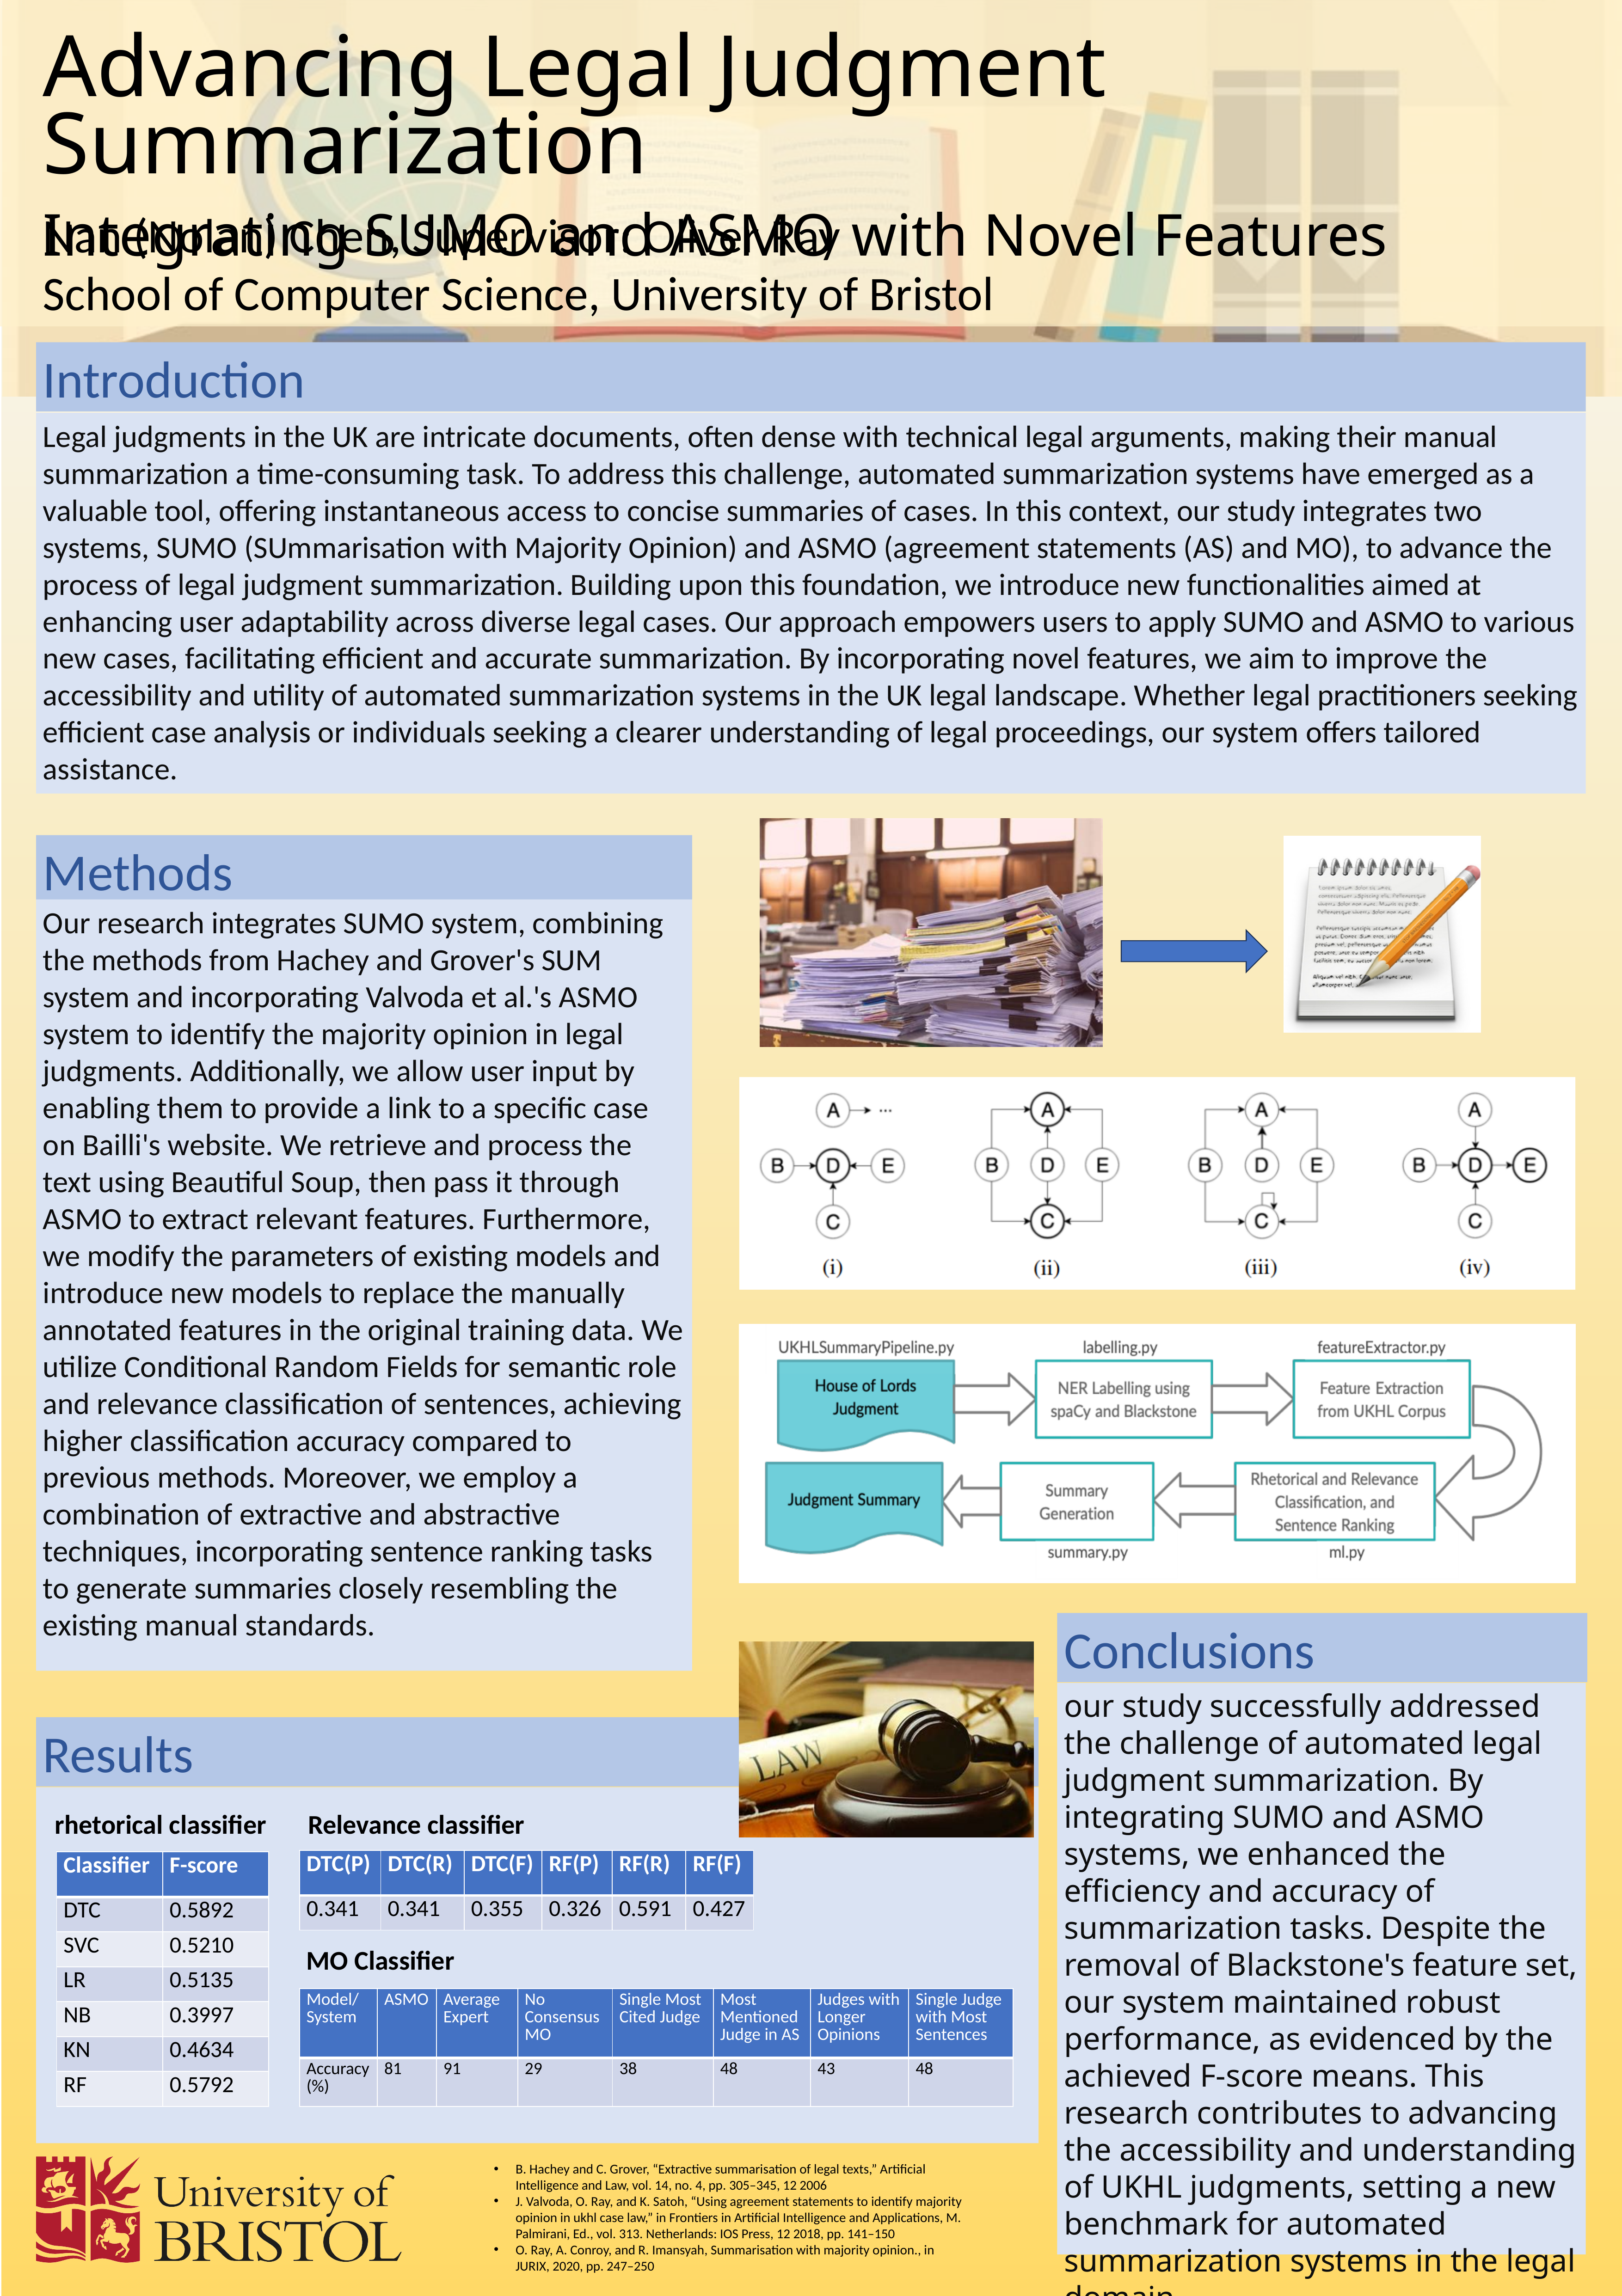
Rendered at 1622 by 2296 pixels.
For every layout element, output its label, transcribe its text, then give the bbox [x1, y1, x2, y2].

table_cell 0.5892 [163, 1898, 268, 1931]
table_cell 0.5135 [163, 1967, 268, 2001]
picture [36, 2156, 402, 2263]
table_header DTC(F) [465, 1851, 541, 1894]
text_box Relevance classifier [301, 1804, 532, 1843]
text_box Conclusions [1057, 1613, 1587, 1682]
text_box [36, 1787, 1039, 2143]
table_cell 48 [714, 2059, 810, 2106]
text_box [1120, 929, 1268, 974]
table_header RF(P) [542, 1851, 612, 1894]
table_header Average Expert [437, 1989, 517, 2057]
table_cell Accuracy(%) [300, 2059, 377, 2106]
picture [1284, 836, 1481, 1033]
table_header DTC(R) [381, 1851, 464, 1894]
table_cell 29 [518, 2059, 612, 2106]
table_header DTC(P) [300, 1851, 381, 1894]
picture [760, 818, 1103, 1047]
table_header Classifier [57, 1852, 162, 1896]
text_box Results [1034, 1717, 1039, 1787]
text_box our study successfully addressed the challenge of automated legal judgment summarization. By integrating SUMO and ASMO systems, we enhanced the efficiency and accuracy of summarization tasks. Despite the removal of Blackstone's feature set, our system maintained robust performance, as evidenced by the achieved F-score means. This research contributes to advancing the accessibility and understanding of UKHL judgments, setting a new benchmark for automated summarization systems in the legal domain. [1057, 1683, 1586, 2255]
text_box rhetorical classifier [48, 1803, 274, 1843]
table_cell 0.3997 [163, 2002, 268, 2036]
table_header RF(R) [613, 1851, 685, 1894]
picture [2, 0, 1622, 397]
table_cell 0.341 [300, 1897, 381, 1930]
table_cell NB [57, 2002, 162, 2036]
table_cell 48 [909, 2059, 1013, 2106]
text_box Introduction [36, 397, 1586, 412]
table_cell 0.591 [613, 1897, 685, 1930]
text_box MO Classifier [299, 1939, 461, 1979]
table_header Single Most Cited Judge [613, 1989, 713, 2057]
table_cell RF [57, 2072, 162, 2106]
text_box Our research integrates SUMO system, combining the methods from Hachey and Grover's SUM system and incorporating Valvoda et al.'s ASMO system to identify the majority opinion in legal judgments. Additionally, we allow user input by enabling them to provide a link to a specific case on Bailli's website. We retrieve and process the text using Beautiful Soup, then pass it through ASMO to extract relevant features. Furthermore, we modify the parameters of existing models and introduce new models to replace the manually annotated features in the original training data. We utilize Conditional Random Fields for semantic role and relevance classification of sentences, achieving higher classification accuracy compared to previous methods. Moreover, we employ a combination of extractive and abstractive techniques, incorporating sentence ranking tasks to generate summaries closely resembling the existing manual standards. [36, 899, 693, 1671]
table_cell 0.355 [465, 1897, 541, 1930]
table_cell 43 [811, 2059, 908, 2106]
table_cell 91 [437, 2059, 517, 2106]
table_cell 0.326 [542, 1897, 612, 1930]
table_header RF(F) [686, 1851, 753, 1894]
subtitle [0, 0, 2, 327]
picture [739, 1641, 1034, 1837]
table_cell 81 [378, 2059, 436, 2106]
table_header Single Judge with Most Sentences [909, 1989, 1013, 2057]
text_box Results [36, 1717, 739, 1787]
table_cell KN [57, 2037, 162, 2071]
table_header No Consensus MO [518, 1989, 612, 2057]
text_box B. Hachey and C. Grover, “Extractive summarisation of legal texts,” Artificial Intelligence and Law, vol. 14, no. 4, pp. 305–345, 12 2006 J. Valvoda, O. Ray, and K. Satoh, “Using agreement statements to identify majority opinion in ukhl case law,” in Frontiers in Artificial Intelligence and Applications, M. Palmirani, Ed., vol. 313. Netherlands: IOS Press, 12 2018, pp. 141–150 O. Ray, A. Conroy, and R. Imansyah, Summarisation with majority opinion., in JURIX, 2020, pp. 247–250 [487, 2156, 972, 2277]
picture [739, 1077, 1576, 1290]
table_header ASMO [378, 1989, 436, 2057]
text_box [1, 327, 1622, 2296]
table_header Judges with Longer Opinions [811, 1989, 908, 2057]
picture [739, 1324, 1576, 1583]
table_header Most Mentioned Judge in AS [714, 1989, 810, 2057]
table_cell 0.341 [381, 1897, 464, 1930]
table_header F-score [163, 1852, 268, 1896]
table_cell SVC [57, 1932, 162, 1966]
table_cell 0.5210 [163, 1932, 268, 1966]
text_box Methods [36, 835, 692, 899]
text_box Legal judgments in the UK are intricate documents, often dense with technical legal arguments, making their manual summarization a time-consuming task. To address this challenge, automated summarization systems have emerged as a valuable tool, offering instantaneous access to concise summaries of cases. In this context, our study integrates two systems, SUMO (SUmmarisation with Majority Opinion) and ASMO (agreement statements (AS) and MO), to advance the process of legal judgment summarization. Building upon this foundation, we introduce new functionalities aimed at enhancing user adaptability across diverse legal cases. Our approach empowers users to apply SUMO and ASMO to various new cases, facilitating efficient and accurate summarization. By incorporating novel features, we aim to improve the accessibility and utility of automated summarization systems in the UK legal landscape. Whether legal practitioners seeking efficient case analysis or individuals seeking a clearer understanding of legal proceedings, our system offers tailored assistance. [36, 412, 1586, 794]
table_cell 0.5792 [163, 2072, 268, 2106]
table_cell 0.4634 [163, 2037, 268, 2071]
table_cell LR [57, 1967, 162, 2001]
table_header Model/ System [300, 1989, 377, 2057]
table_cell 38 [613, 2059, 713, 2106]
table_cell 0.427 [686, 1897, 753, 1930]
table_cell DTC [57, 1898, 162, 1931]
